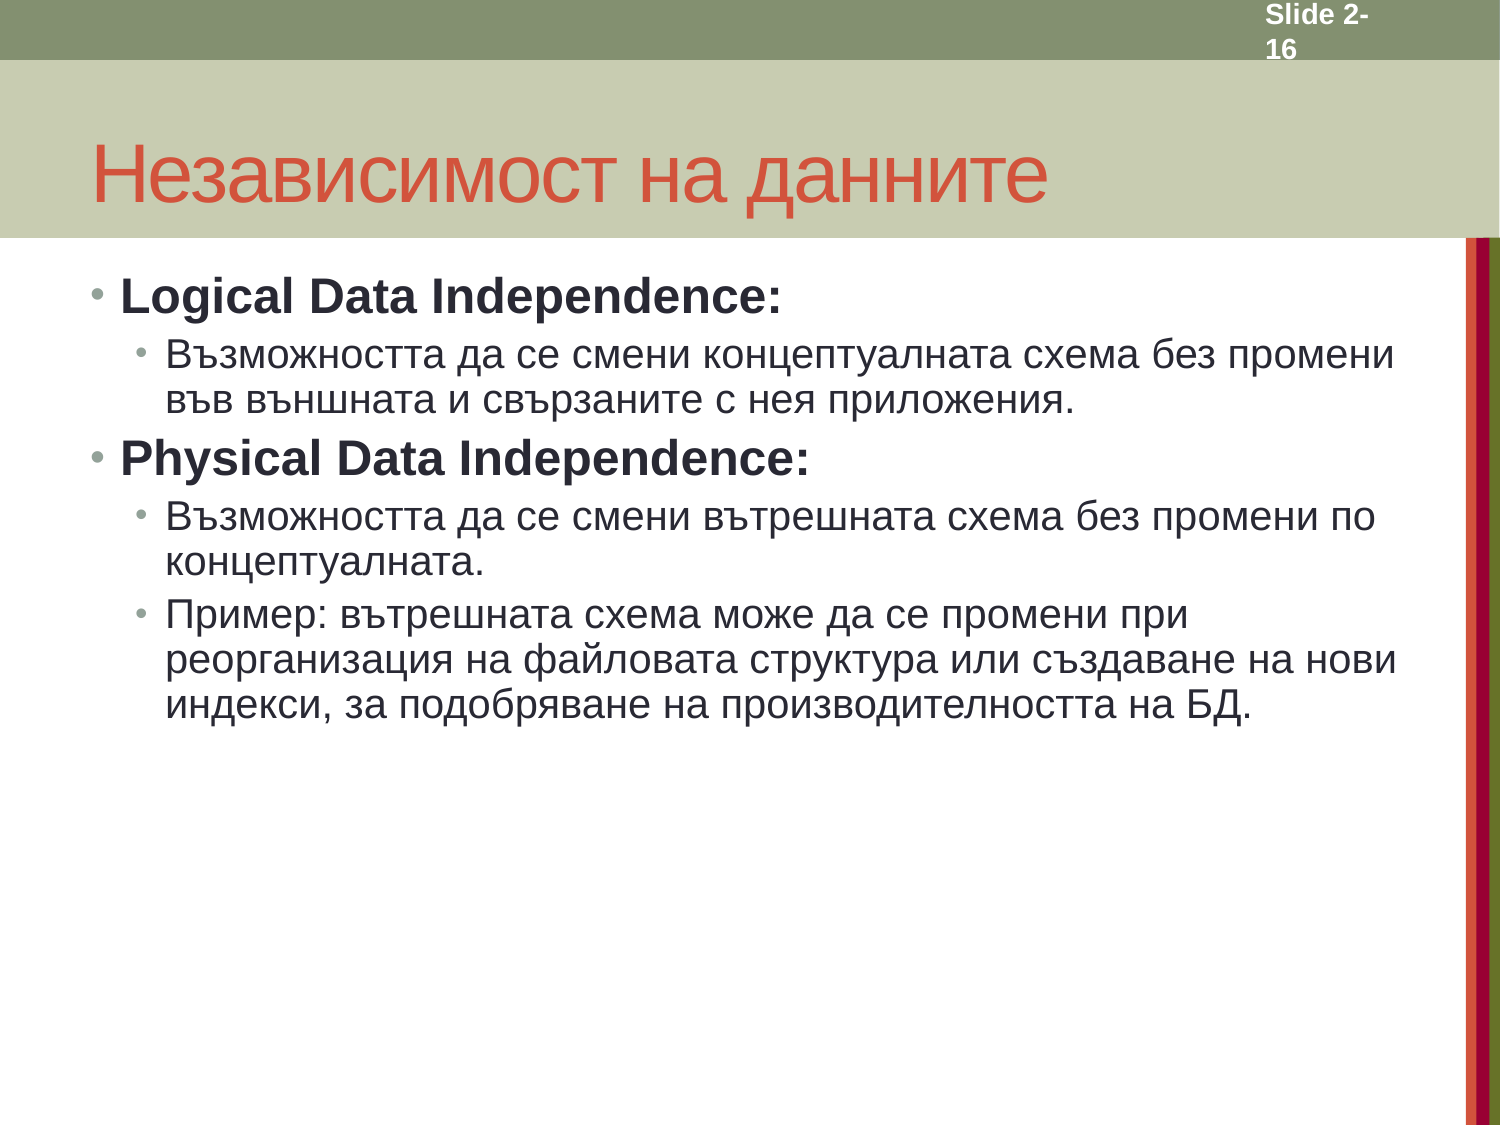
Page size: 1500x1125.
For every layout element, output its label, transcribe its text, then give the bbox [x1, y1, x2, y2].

list Logical Data Independence: Възможността да се смени концептуалната схема без промени във външната и свързаните с нея приложения. Physical Data Independence: Възможността да се смени вътрешната схема без промени по концептуалната. Пример: вътрешната схема може да се промени при реорганизация на файловата структура или създаване на нови индекси, за подобряване на производителността на БД. [75, 262, 1425, 1063]
title Независимост на данните [75, 87, 1425, 250]
slide_number Slide 2- 16 [1250, 3, 1425, 57]
